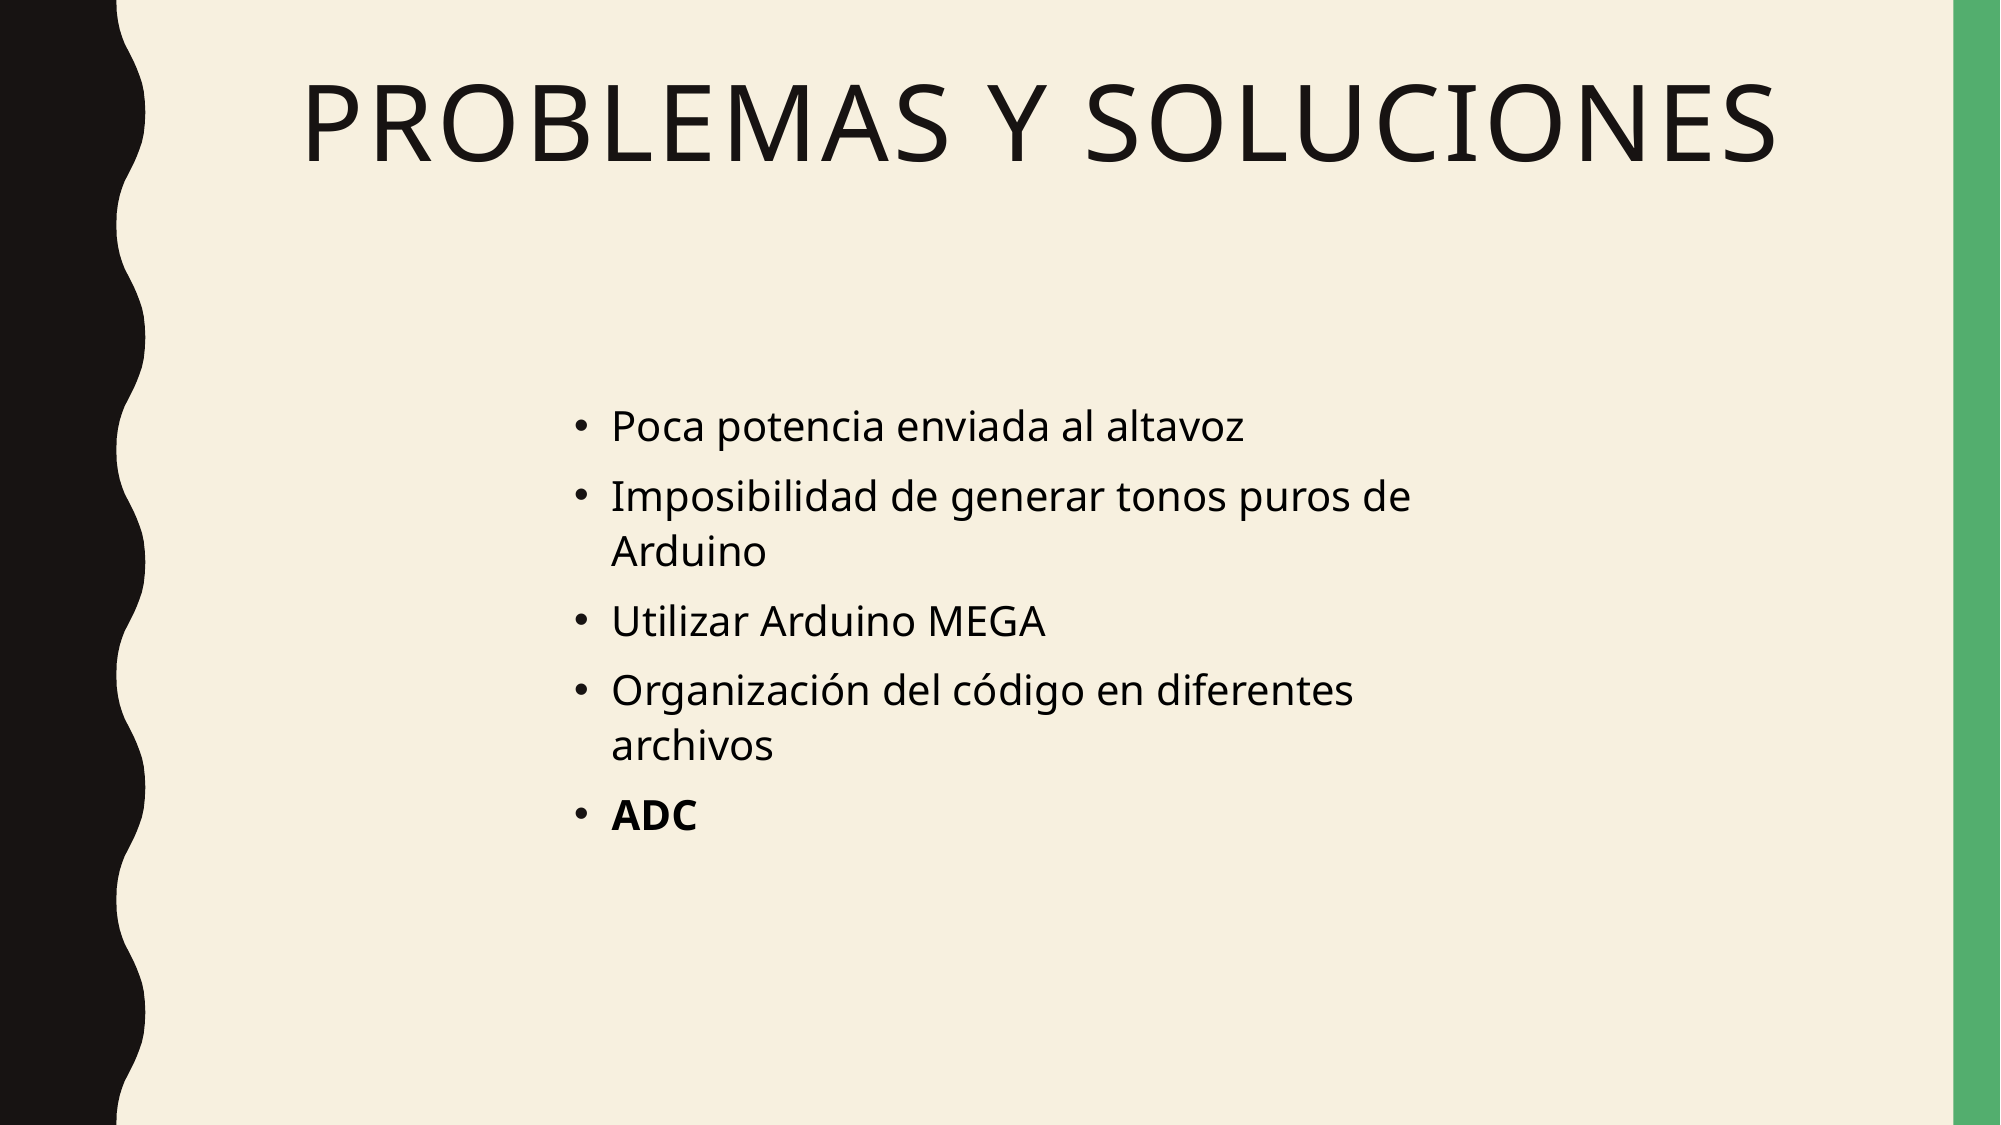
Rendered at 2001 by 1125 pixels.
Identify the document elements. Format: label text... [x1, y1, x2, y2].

list Poca potencia enviada al altavoz Imposibilidad de generar tonos puros de Arduino Utilizar Arduino MEGA Organización del código en diferentes archivos ADC [559, 387, 1441, 912]
title Problemas y soluciones [205, 62, 1875, 197]
